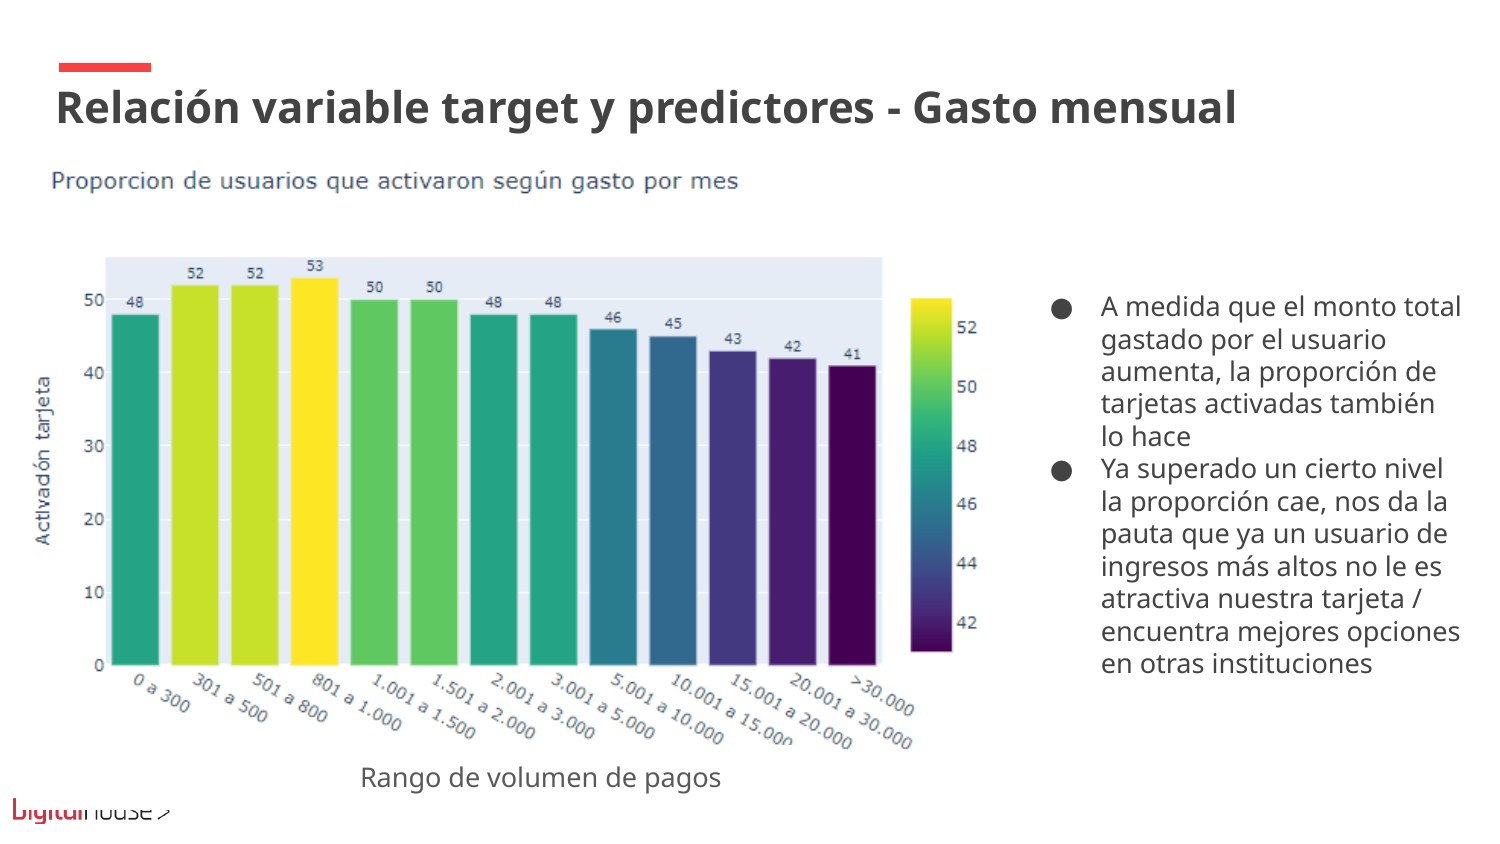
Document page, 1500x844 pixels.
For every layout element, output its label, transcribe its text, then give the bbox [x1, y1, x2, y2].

text_box Relación variable target y predictores - Gasto mensual [53, 78, 1418, 142]
picture [7, 156, 1089, 832]
text_box A medida que el monto total gastado por el usuario aumenta, la proporción de tarjetas activadas también lo hace Ya superado un cierto nivel la proporción cae, nos da la pauta que ya un usuario de ingresos más altos no le es atractiva nuestra tarjeta / encuentra mejores opciones en otras instituciones [1093, 274, 1480, 695]
text_box [58, 62, 152, 72]
